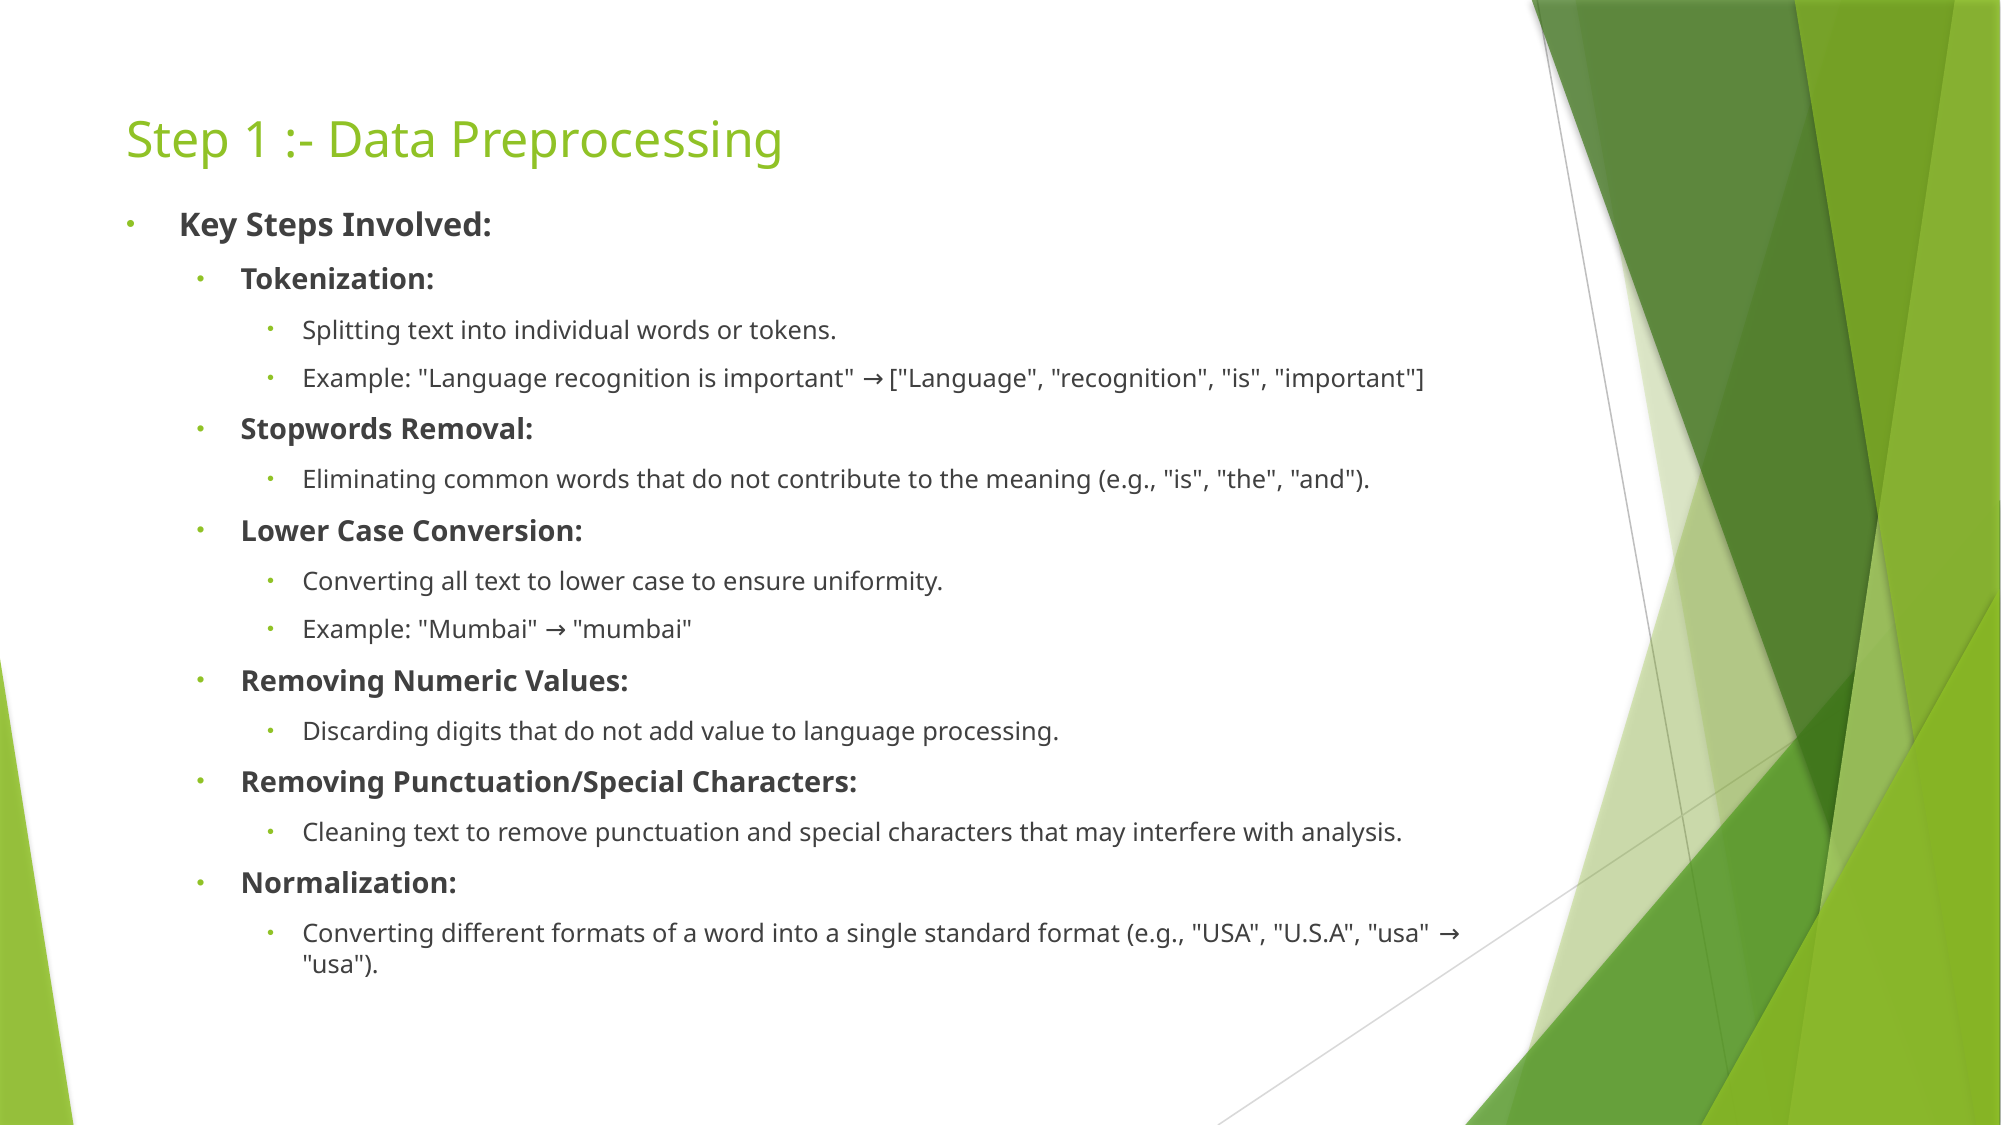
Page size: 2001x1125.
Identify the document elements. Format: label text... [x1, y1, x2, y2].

list Key Steps Involved: Tokenization: Splitting text into individual words or tokens. Example: "Language recognition is important" → ["Language", "recognition", "is", "important"] Stopwords Removal: Eliminating common words that do not contribute to the meaning (e.g., "is", "the", "and"). Lower Case Conversion: Converting all text to lower case to ensure uniformity. Example: "Mumbai" → "mumbai" Removing Numeric Values: Discarding digits that do not add value to language processing. Removing Punctuation/Special Characters: Cleaning text to remove punctuation and special characters that may interfere with analysis. Normalization: Converting different formats of a word into a single standard format (e.g., "USA", "U.S.A", "usa" → "usa"). [111, 196, 1522, 992]
title Step 1 :- Data Preprocessing [111, 99, 1522, 168]
